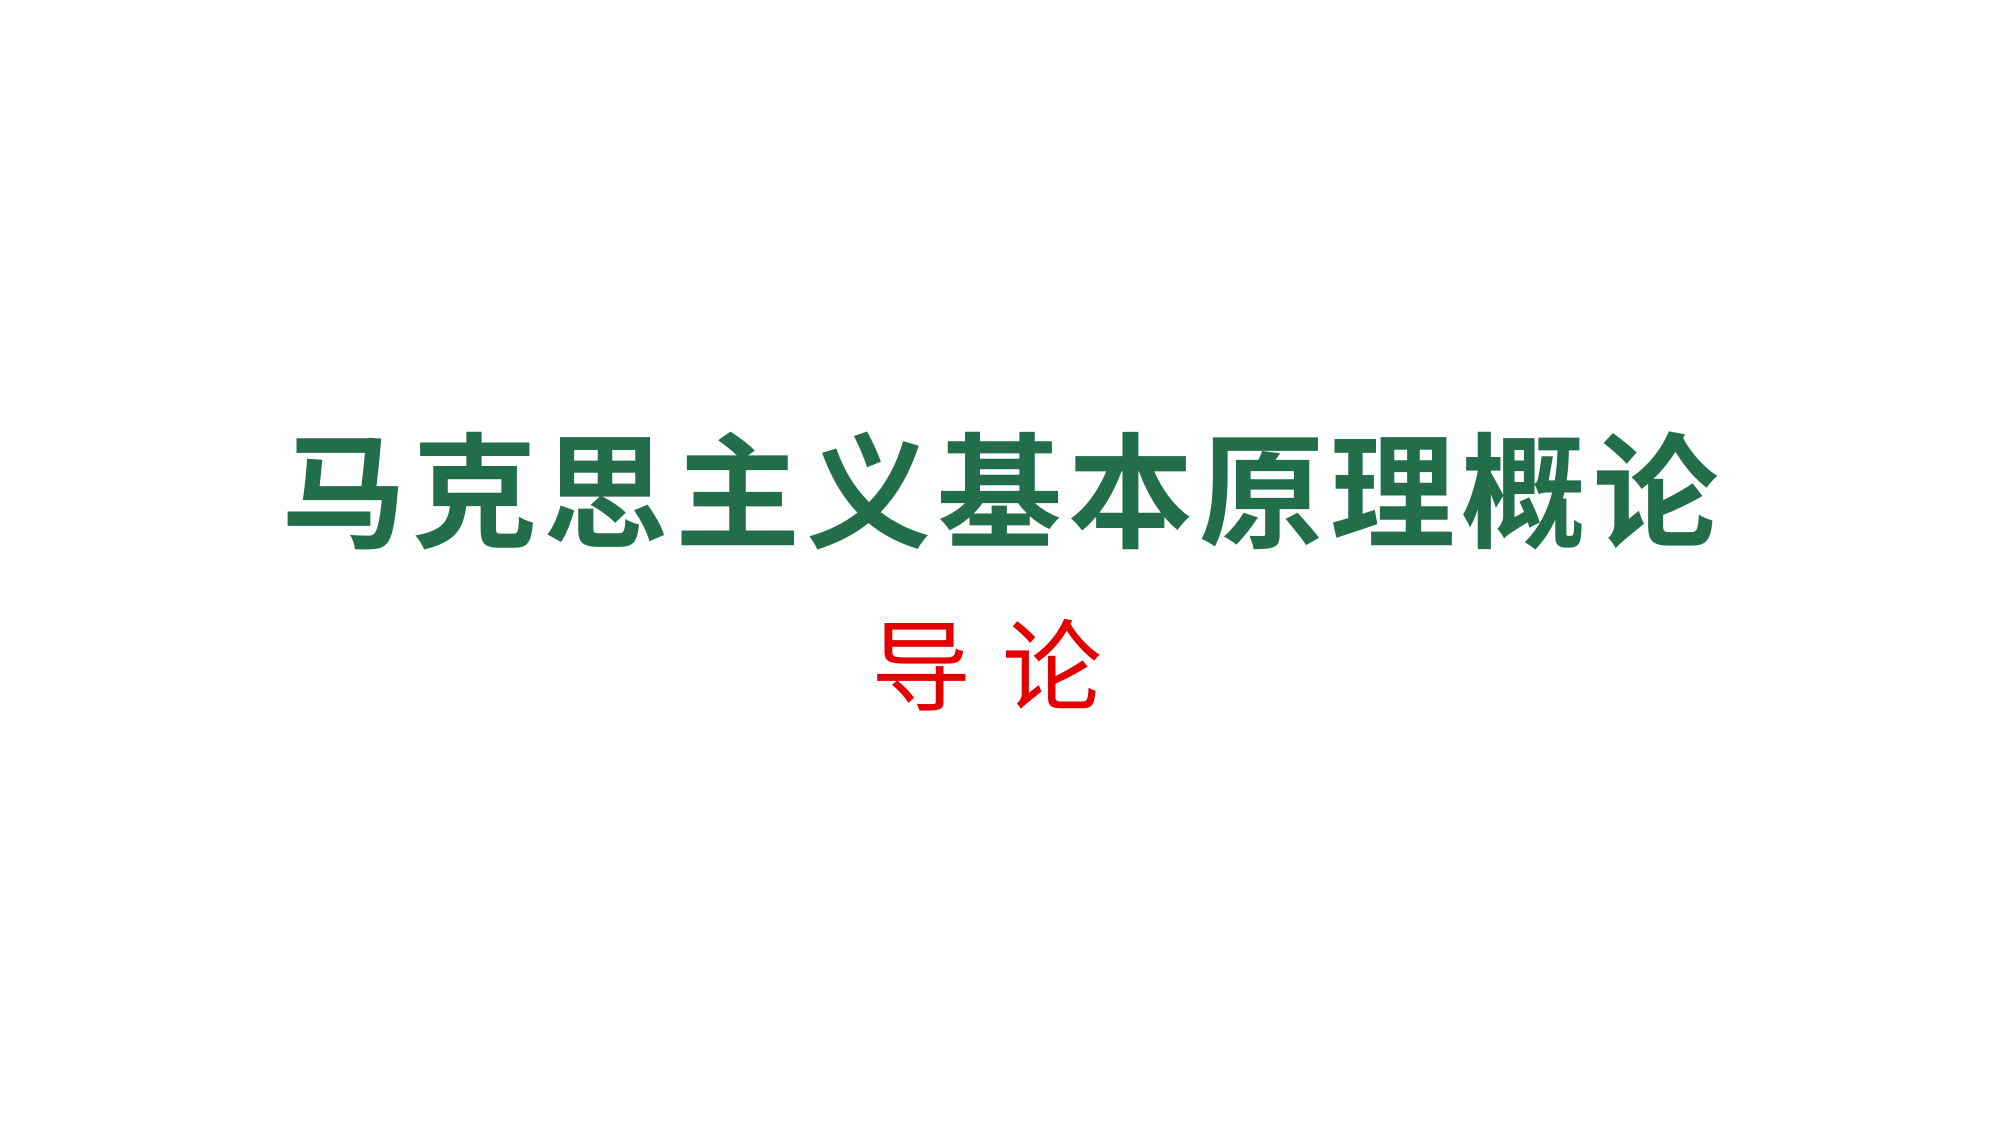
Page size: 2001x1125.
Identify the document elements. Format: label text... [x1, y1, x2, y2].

subtitle 导 论 [196, 584, 1805, 826]
title 马克思主义基本原理概论 [196, 149, 1805, 572]
